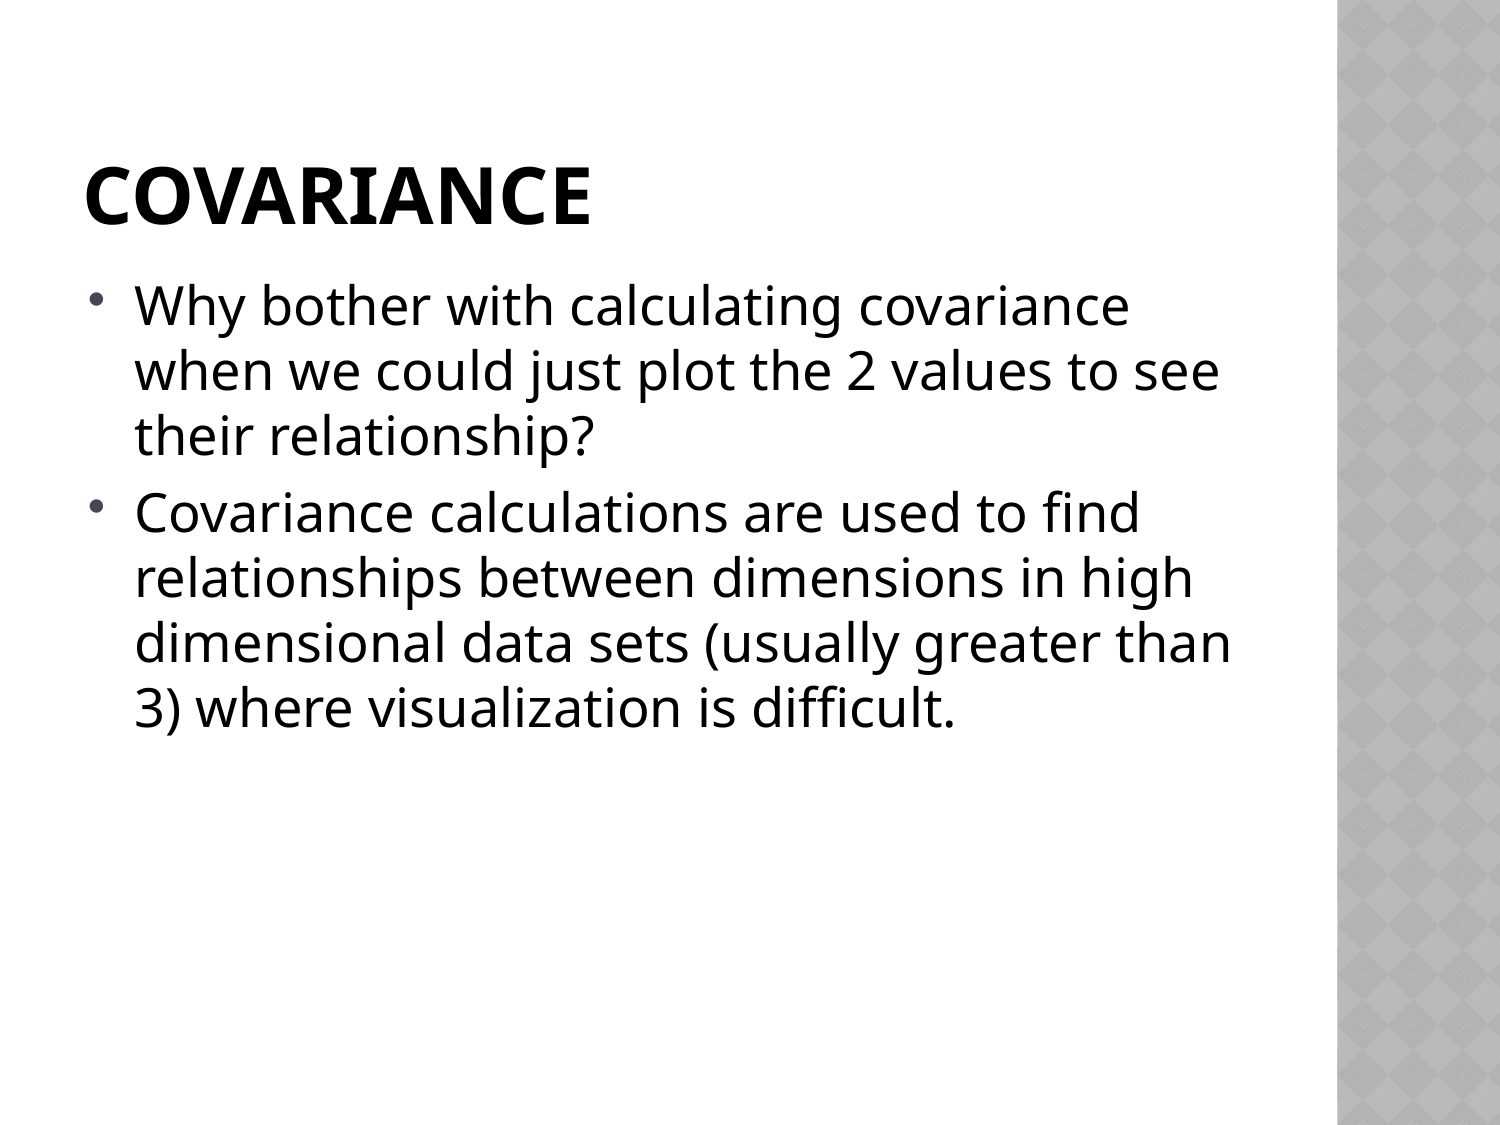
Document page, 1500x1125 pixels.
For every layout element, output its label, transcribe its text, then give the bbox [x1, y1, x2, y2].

list Why bother with calculating covariance when we could just plot the 2 values to see their relationship? Covariance calculations are used to find relationships between dimensions in high dimensional data sets (usually greater than 3) where visualization is difficult. [75, 264, 1263, 1059]
title covariance [75, 52, 1263, 240]
